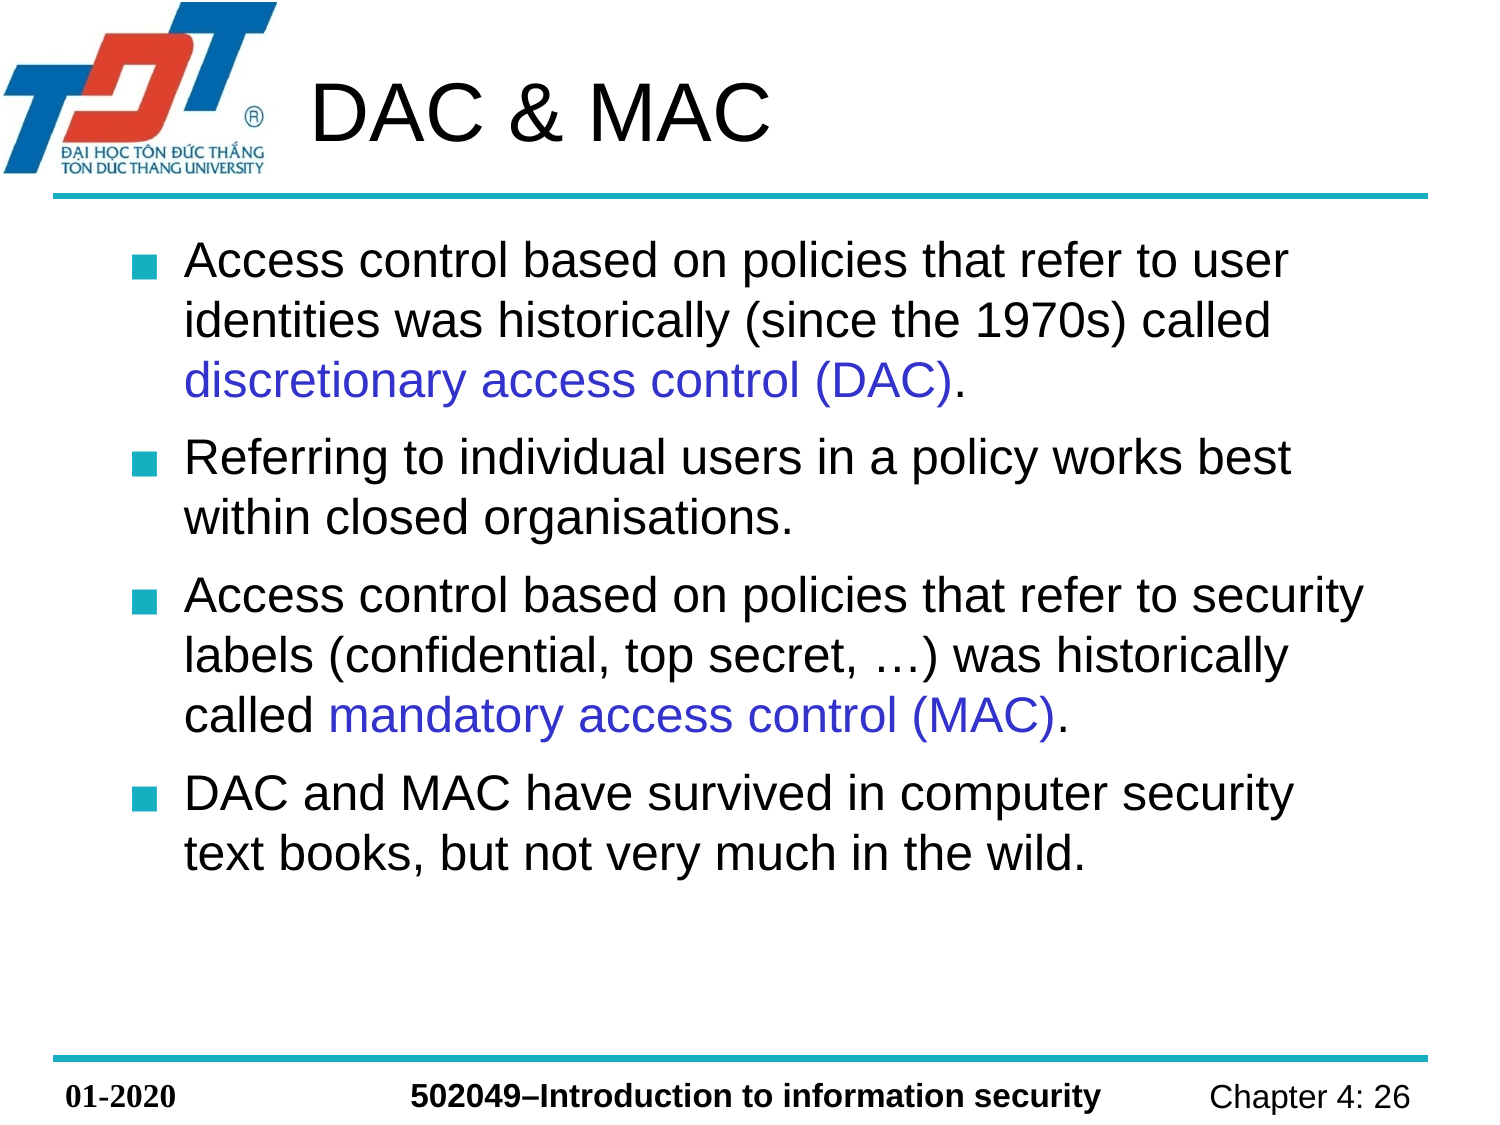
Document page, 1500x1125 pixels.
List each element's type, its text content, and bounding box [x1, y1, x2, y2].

title DAC & MAC [295, 42, 1500, 173]
picture [3, 2, 277, 174]
list Access control based on policies that refer to user identities was historically (since the 1970s) called discretionary access control (DAC). Referring to individual users in a policy works best within closed organisations. Access control based on policies that refer to security labels (confidential, top secret, …) was historically called mandatory access control (MAC). DAC and MAC have survived in computer security text books, but not very much in the wild. [112, 220, 1388, 1023]
